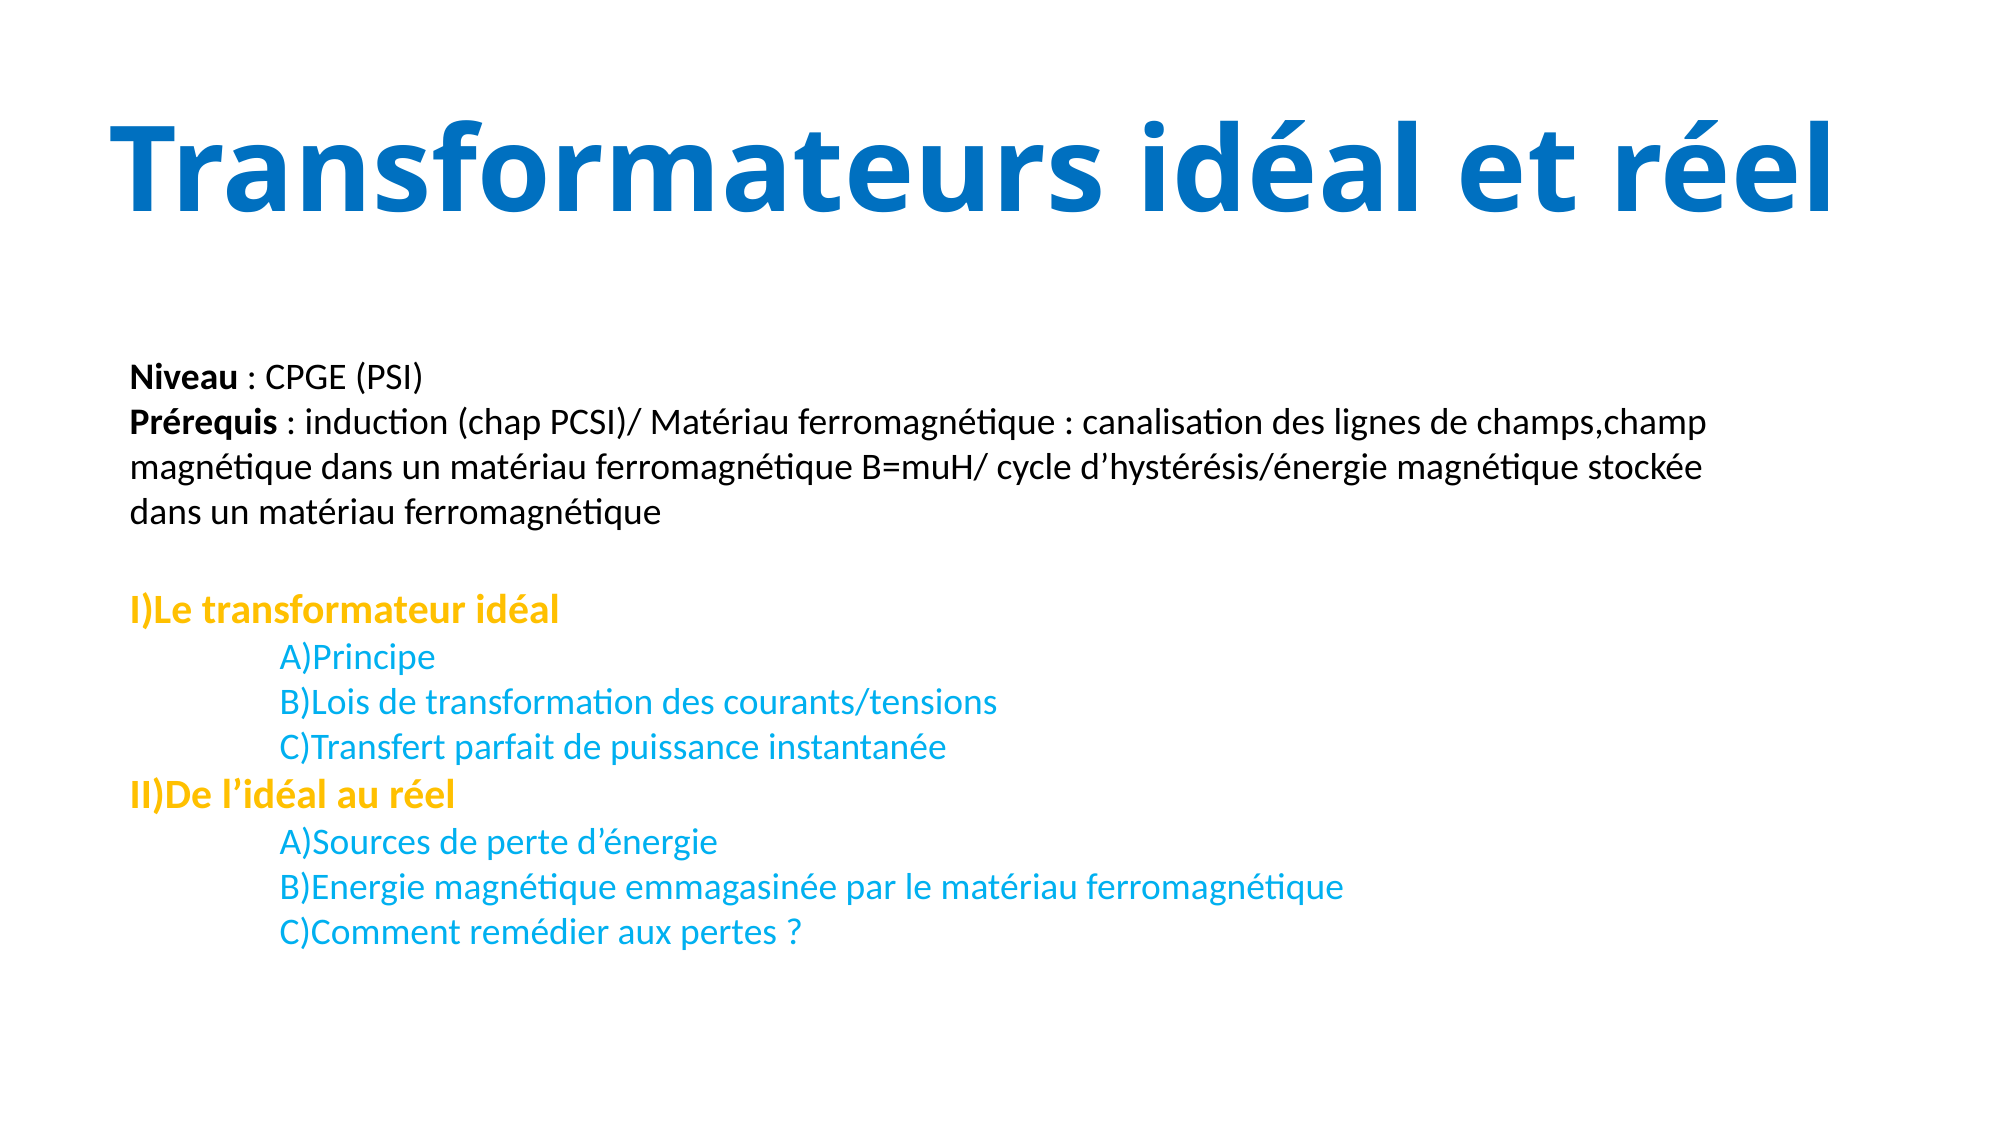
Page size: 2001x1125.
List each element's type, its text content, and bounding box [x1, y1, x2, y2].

title Transformateurs idéal et réel [66, 0, 1882, 388]
text_box Niveau : CPGE (PSI) Prérequis : induction (chap PCSI)/ Matériau ferromagnétique : canalisation des lignes de champs,champ magnétique dans un matériau ferromagnétique B=muH/ cycle d’hystérésis/énergie magnétique stockée dans un matériau ferromagnétique I)Le transformateur idéal A)Principe B)Lois de transformation des courants/tensions C)Transfert parfait de puissance instantanée II)De l’idéal au réel A)Sources de perte d’énergie B)Energie magnétique emmagasinée par le matériau ferromagnétique C)Comment remédier aux pertes ? [114, 344, 1764, 960]
